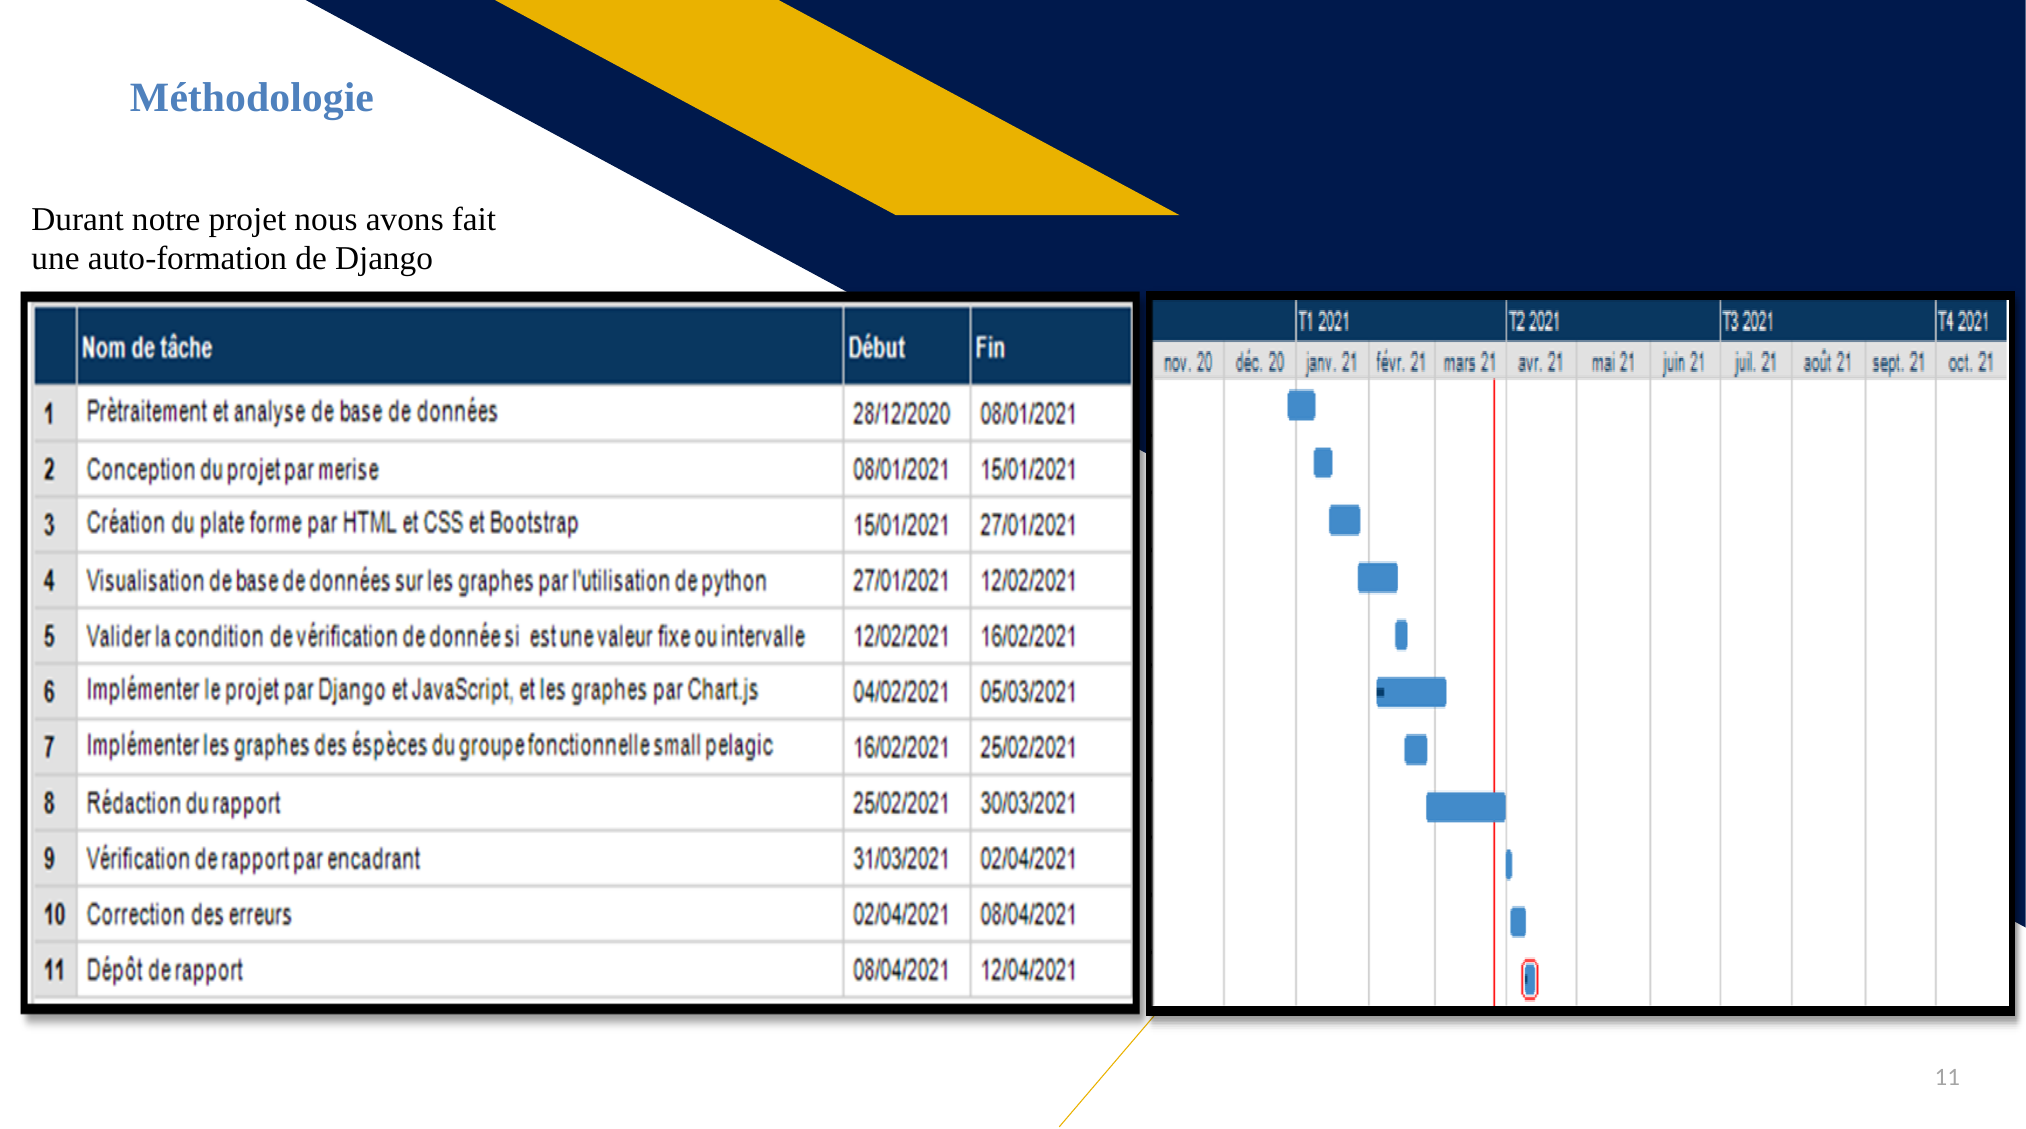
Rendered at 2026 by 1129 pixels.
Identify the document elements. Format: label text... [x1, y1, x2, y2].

text_box Durant notre projet nous avons fait une auto-formation de Django [16, 189, 1222, 284]
slide_number 11 [1852, 1045, 1976, 1106]
text_box Méthodologie [115, 62, 423, 128]
picture [16, 285, 2026, 1037]
